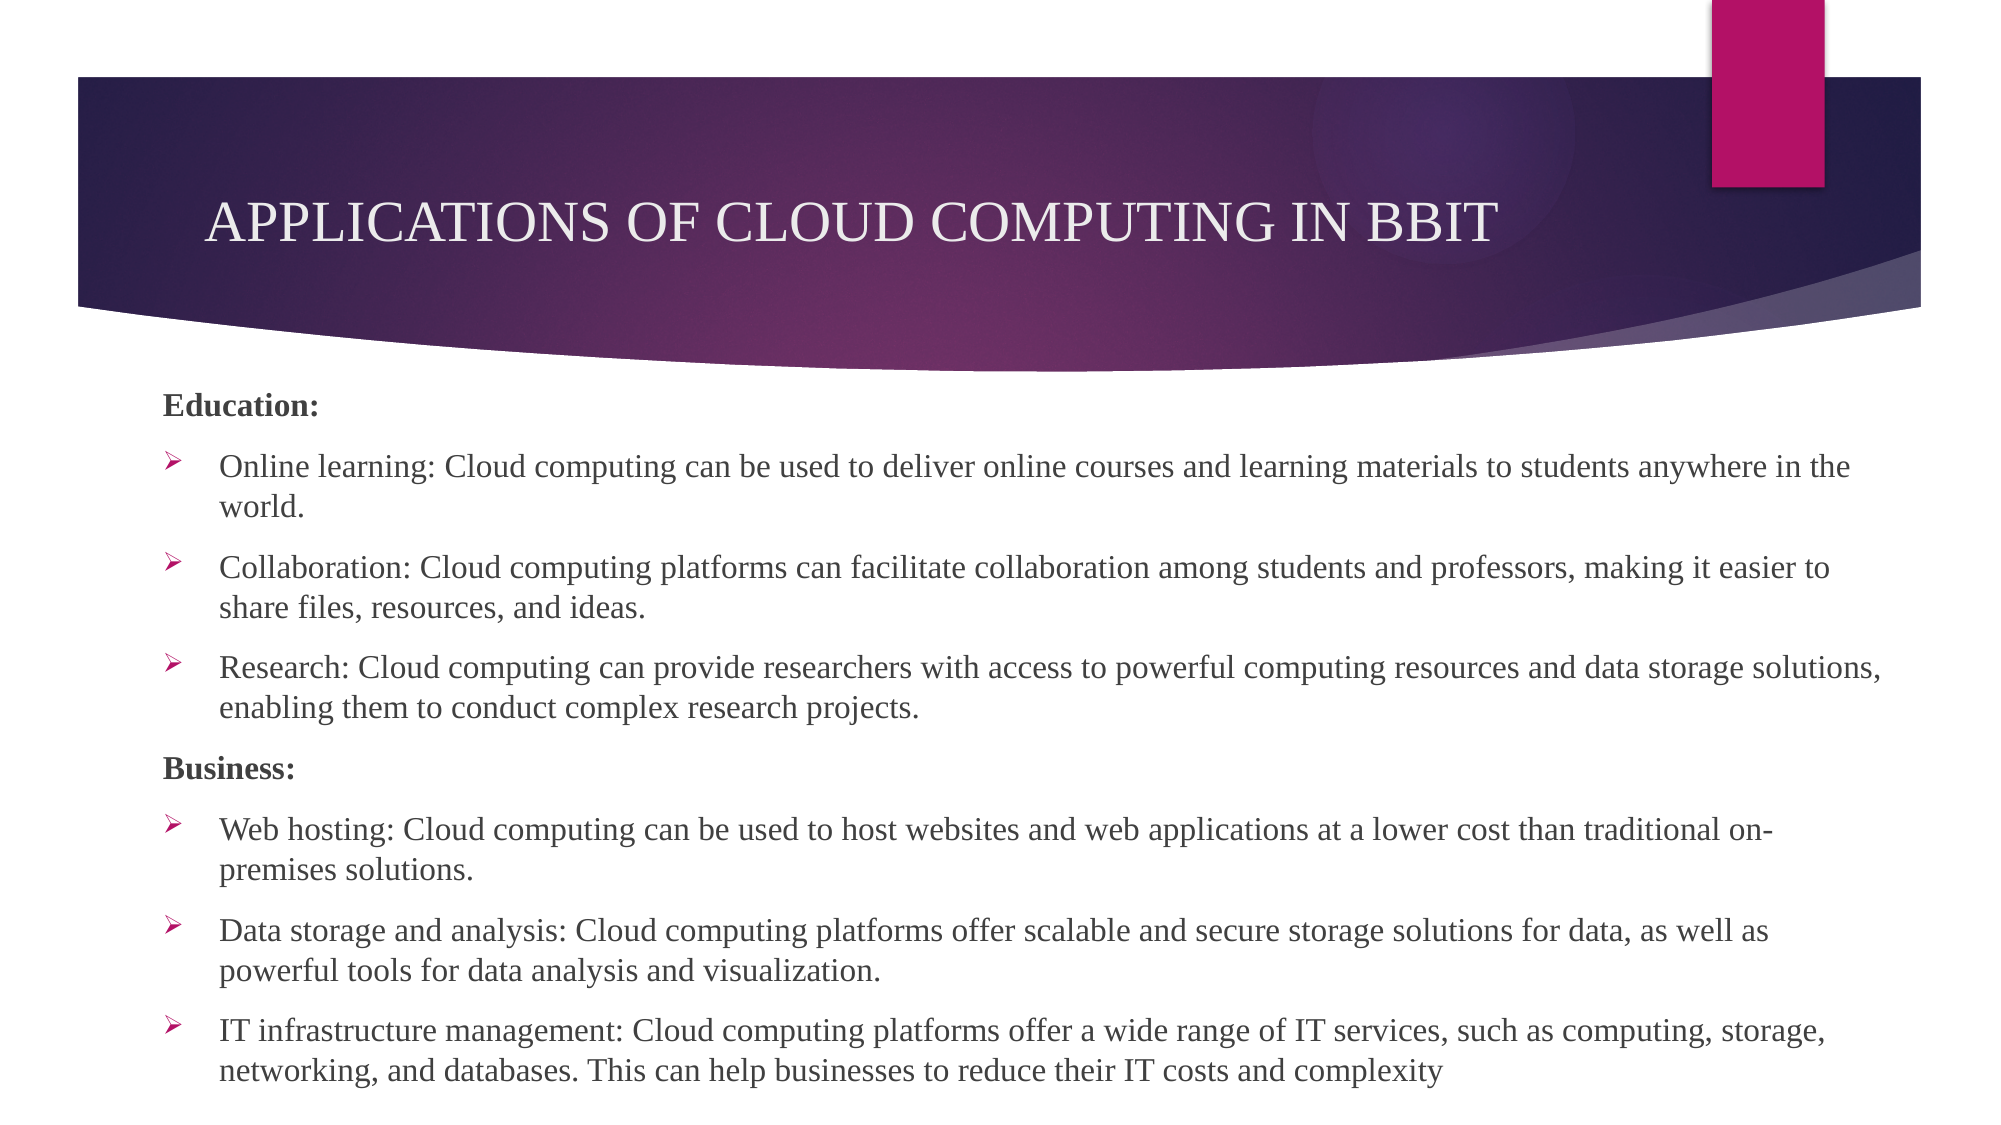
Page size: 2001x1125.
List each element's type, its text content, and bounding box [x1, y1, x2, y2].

list Education: Online learning: Cloud computing can be used to deliver online courses and learning materials to students anywhere in the world. Collaboration: Cloud computing platforms can facilitate collaboration among students and professors, making it easier to share files, resources, and ideas. Research: Cloud computing can provide researchers with access to powerful computing resources and data storage solutions, enabling them to conduct complex research projects. Business: Web hosting: Cloud computing can be used to host websites and web applications at a lower cost than traditional on-premises solutions. Data storage and analysis: Cloud computing platforms offer scalable and secure storage solutions for data, as well as powerful tools for data analysis and visualization. IT infrastructure management: Cloud computing platforms offer a wide range of IT services, such as computing, storage, networking, and databases. This can help businesses to reduce their IT costs and complexity [147, 376, 1907, 1125]
title APPLICATIONS OF CLOUD COMPUTING IN BBIT [189, 159, 1627, 276]
